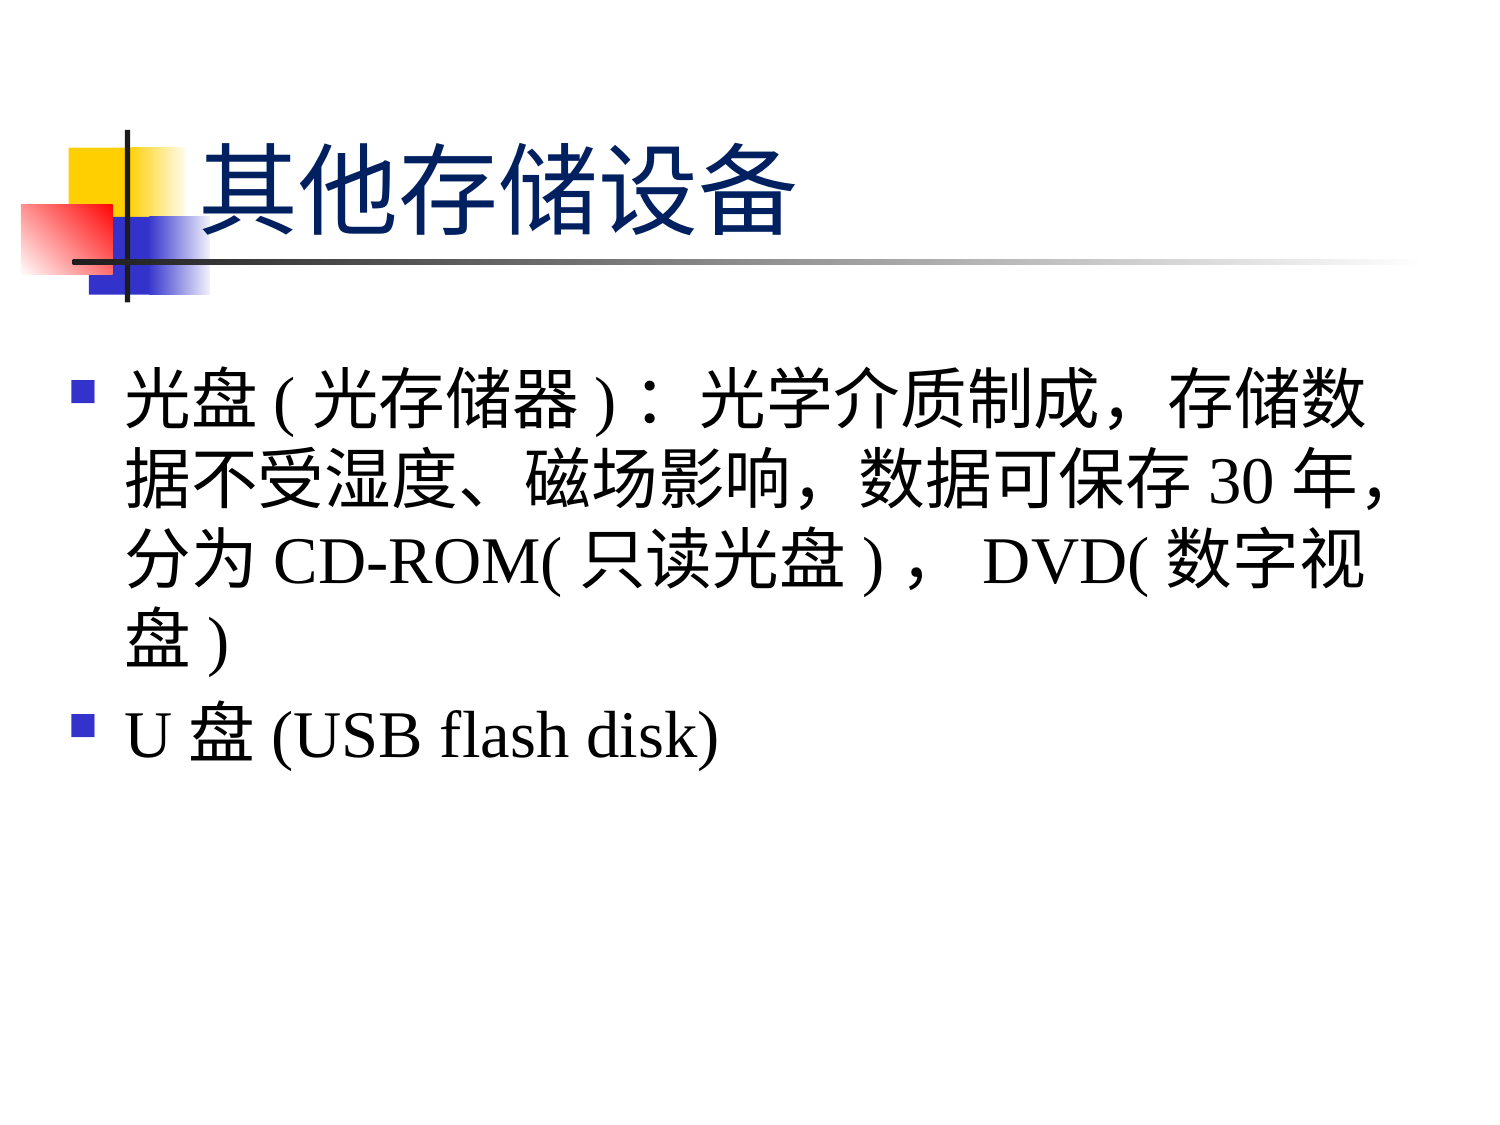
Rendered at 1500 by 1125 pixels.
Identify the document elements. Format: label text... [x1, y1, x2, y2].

list 光盘(光存储器)：光学介质制成，存储数据不受湿度、磁场影响，数据可保存30年，分为CD-ROM(只读光盘)，DVD(数字视盘) U盘(USB flash disk) [53, 349, 1446, 1071]
title 其他存储设备 [183, 101, 1468, 256]
